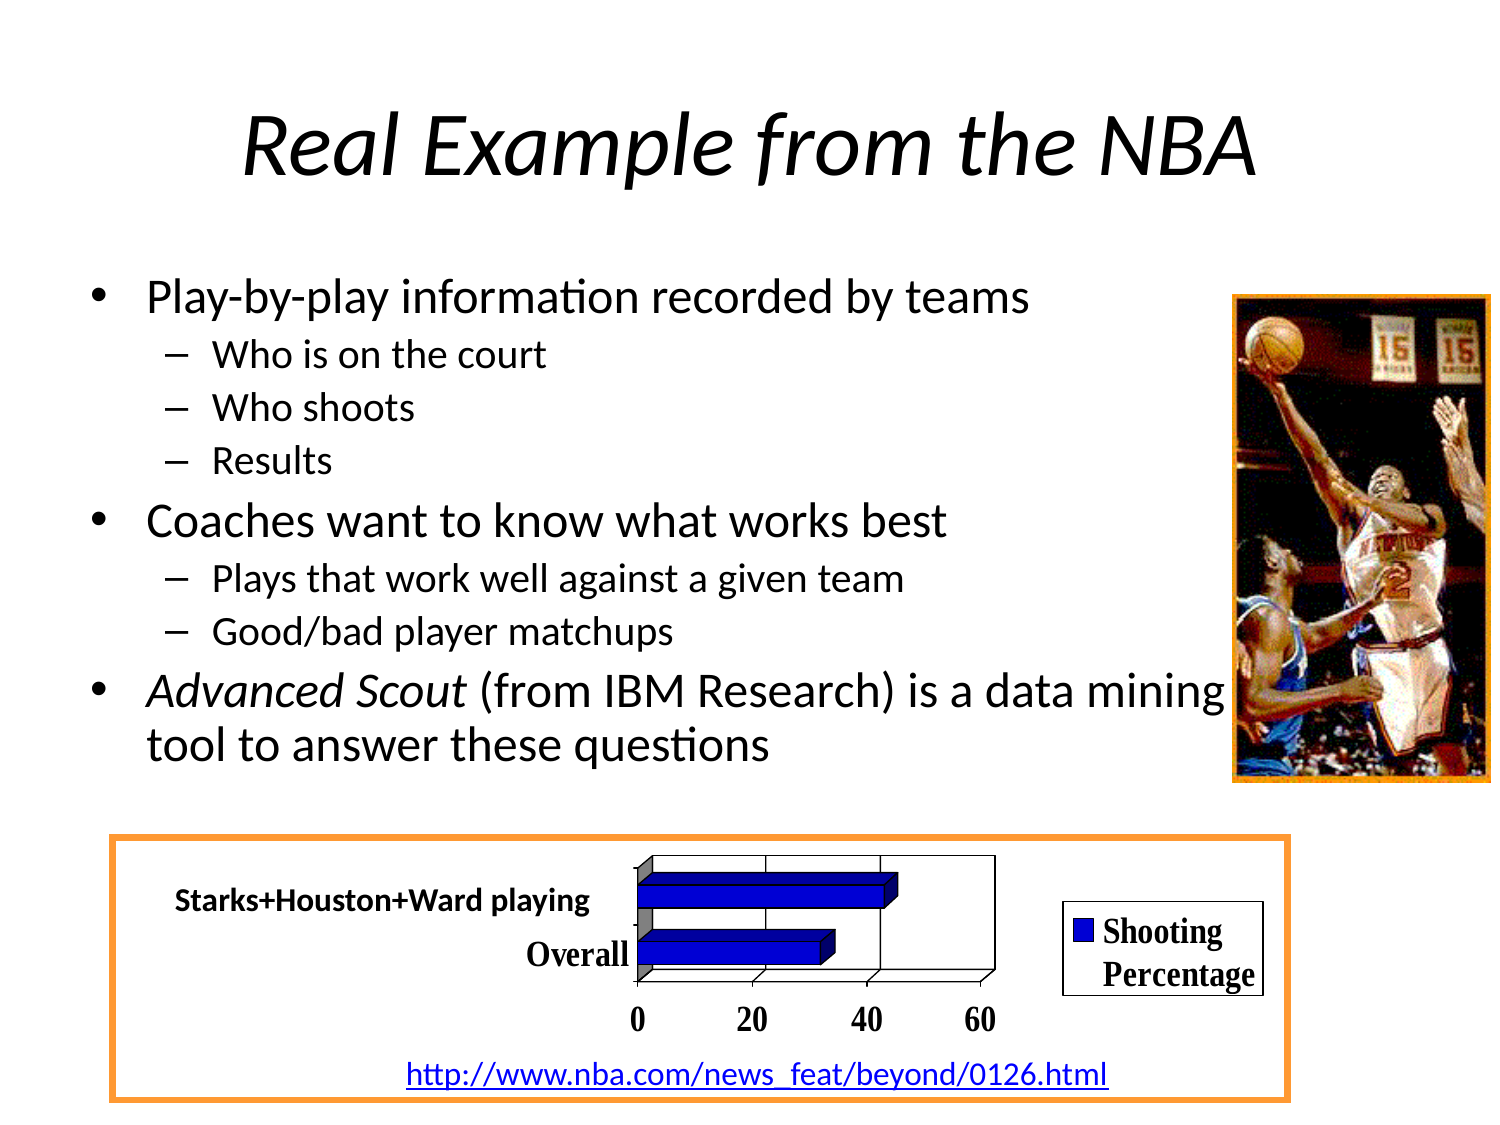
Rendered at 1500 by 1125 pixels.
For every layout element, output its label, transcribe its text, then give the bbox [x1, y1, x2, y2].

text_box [456, 829, 1277, 1070]
text_box http://www.nba.com/news_feat/beyond/0126.html [390, 1049, 1124, 1101]
text_box [112, 837, 451, 1100]
picture [1231, 294, 1496, 787]
title Real Example from the NBA [75, 45, 1425, 233]
text_box [1124, 837, 1288, 1100]
text_box Starks+Houston+Ward playing [159, 875, 451, 926]
list Play-by-play information recorded by teams Who is on the court Who shoots Results Coaches want to know what works best Plays that work well against a given team Good/bad player matchups Advanced Scout (from IBM Research) is a data mining tool to answer these questions [75, 262, 1241, 828]
